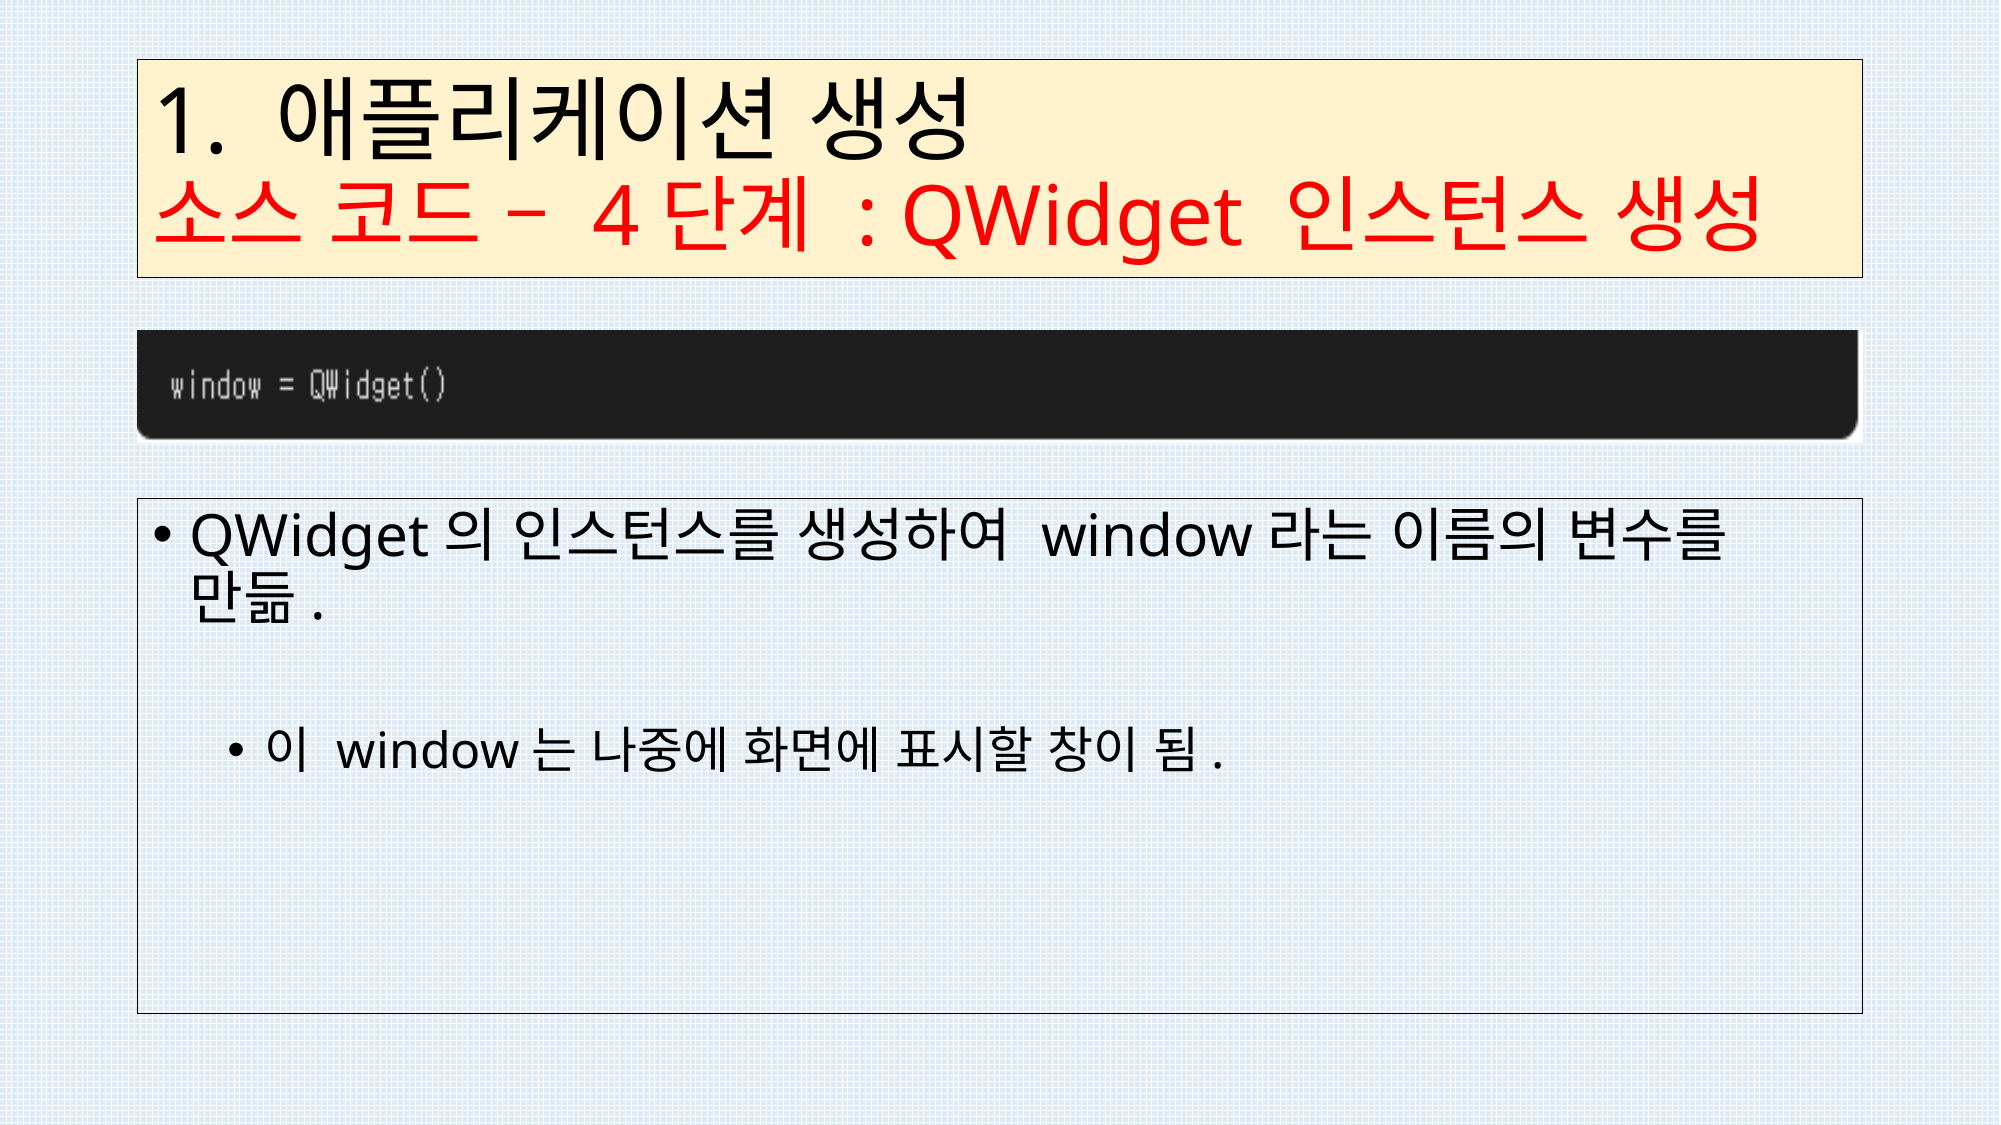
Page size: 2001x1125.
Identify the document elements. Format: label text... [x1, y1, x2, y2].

text_box QWidget의 인스턴스를 생성하여 window라는 이름의 변수를 만듦. 이 window는 나중에 화면에 표시할 창이 됨. [137, 498, 1863, 1014]
picture [137, 330, 1863, 443]
title 1. 애플리케이션 생성 소스 코드 – 4단계 : QWidget 인스턴스 생성 [137, 59, 1863, 278]
